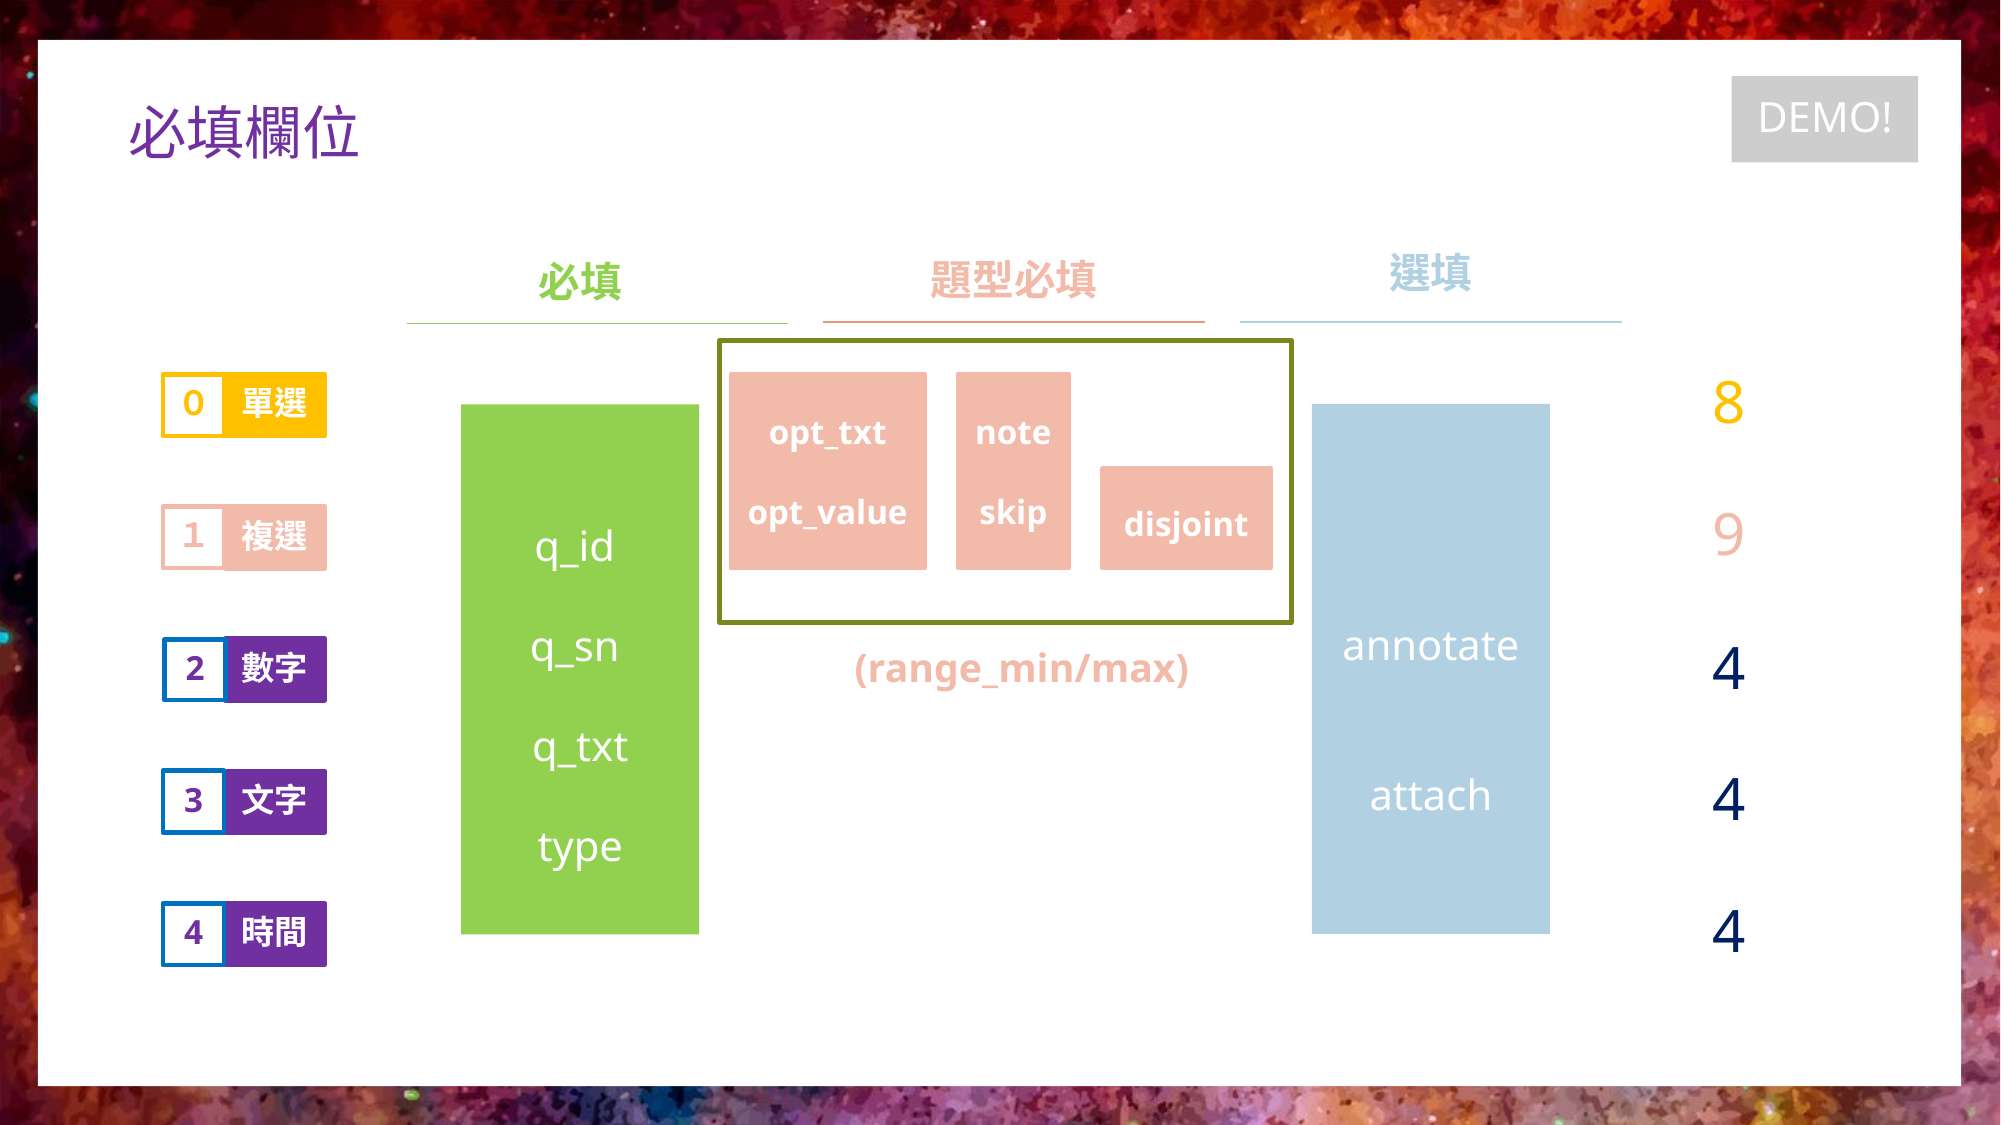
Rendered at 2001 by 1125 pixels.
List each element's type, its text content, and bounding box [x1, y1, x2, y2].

text_box annotate attach [1311, 403, 1550, 934]
text_box 8 [1621, 373, 1837, 436]
text_box 2 [164, 639, 226, 701]
text_box 時間 [225, 903, 325, 966]
text_box q_id q_sn q_txt type [461, 404, 700, 935]
text_box ０ [162, 374, 225, 436]
text_box 複選 [225, 506, 325, 569]
text_box 4 [1621, 903, 1837, 966]
text_box 4 [162, 903, 225, 965]
text_box 4 [1621, 770, 1837, 833]
text_box 4 [1621, 639, 1837, 702]
text_box 題型必填 [874, 332, 1154, 339]
text_box (range_min/max) [839, 624, 1205, 720]
text_box 單選 [225, 374, 325, 437]
text_box DEMO! [1731, 76, 1919, 163]
picture [0, 0, 2001, 1125]
text_box 文字 [225, 770, 325, 833]
text_box [718, 339, 1293, 624]
text_box 題型必填 [874, 223, 1154, 320]
title 必填欄位 [113, 76, 1887, 194]
text_box 9 [1621, 505, 1837, 568]
text_box 數字 [225, 638, 325, 701]
text_box 3 [162, 770, 225, 833]
text_box 選填 [1291, 216, 1571, 320]
text_box 必填 [440, 225, 720, 322]
text_box １ [162, 506, 225, 568]
text_box 必填 [440, 333, 720, 343]
